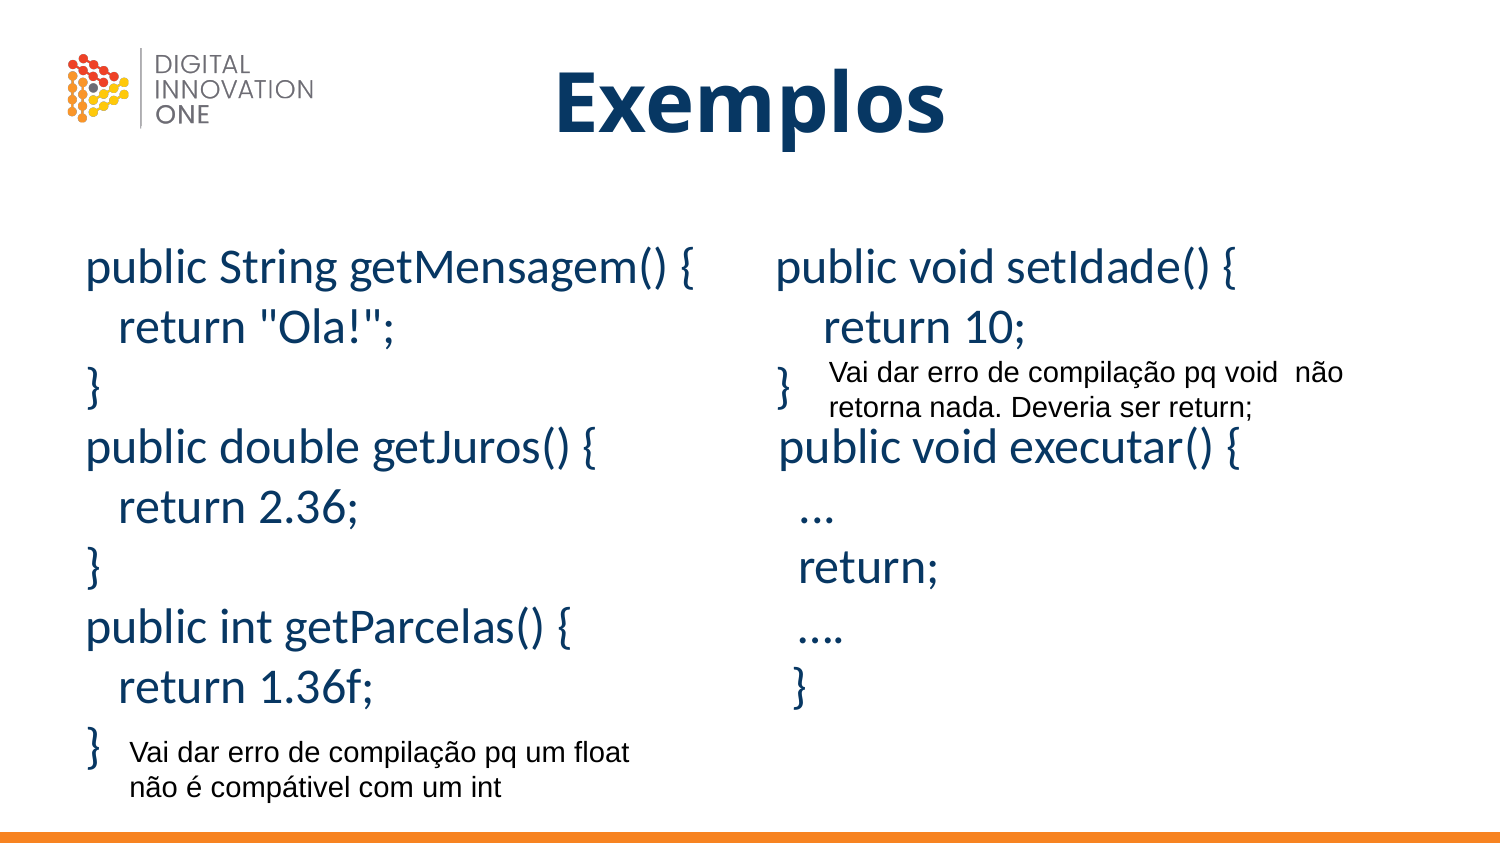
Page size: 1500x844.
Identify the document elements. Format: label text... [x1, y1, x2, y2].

text_box public String getMensagem() { public void setIdade() { return "Ola!"; return 10; } } public double getJuros() { public void executar() { return 2.36; ... } return; public int getParcelas() { …. return 1.36f; } } [70, 218, 1461, 719]
text_box Vai dar erro de compilação pq um float não é compátivel com um int [114, 718, 663, 819]
text_box [0, 832, 1500, 843]
picture [50, 39, 331, 138]
text_box Vai dar erro de compilação pq void não retorna nada. Deveria ser return; [813, 337, 1399, 438]
subtitle Exemplos [51, 50, 1449, 148]
